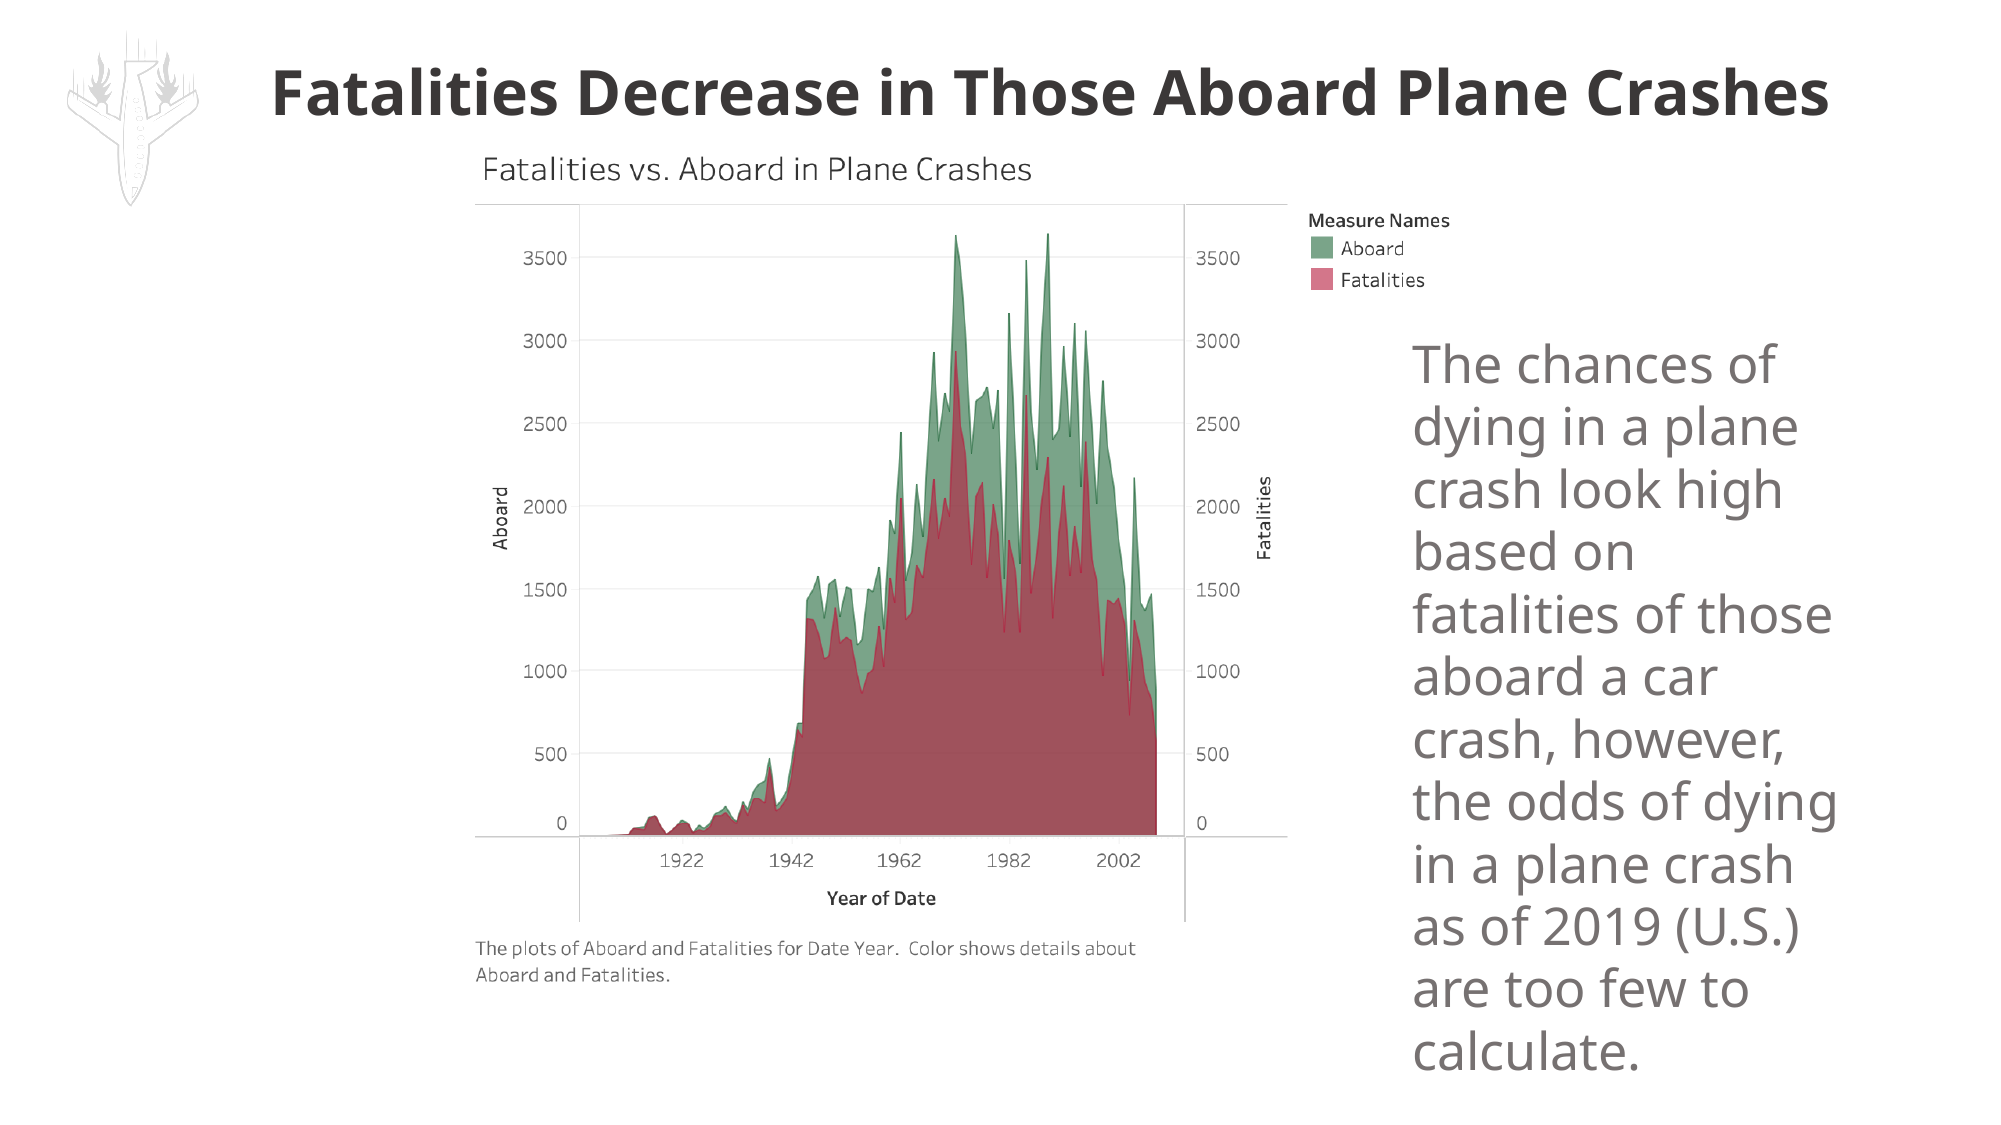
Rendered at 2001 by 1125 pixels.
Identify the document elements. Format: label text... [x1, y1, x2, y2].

picture [475, 136, 1525, 989]
picture [35, 19, 229, 213]
text_box The chances of dying in a plane crash look high based on fatalities of those aboard a car crash, however, the odds of dying in a plane crash as of 2019 (U.S.) are too few to calculate. [1397, 323, 1867, 1089]
text_box Fatalities Decrease in Those Aboard Plane Crashes [256, 45, 1847, 136]
